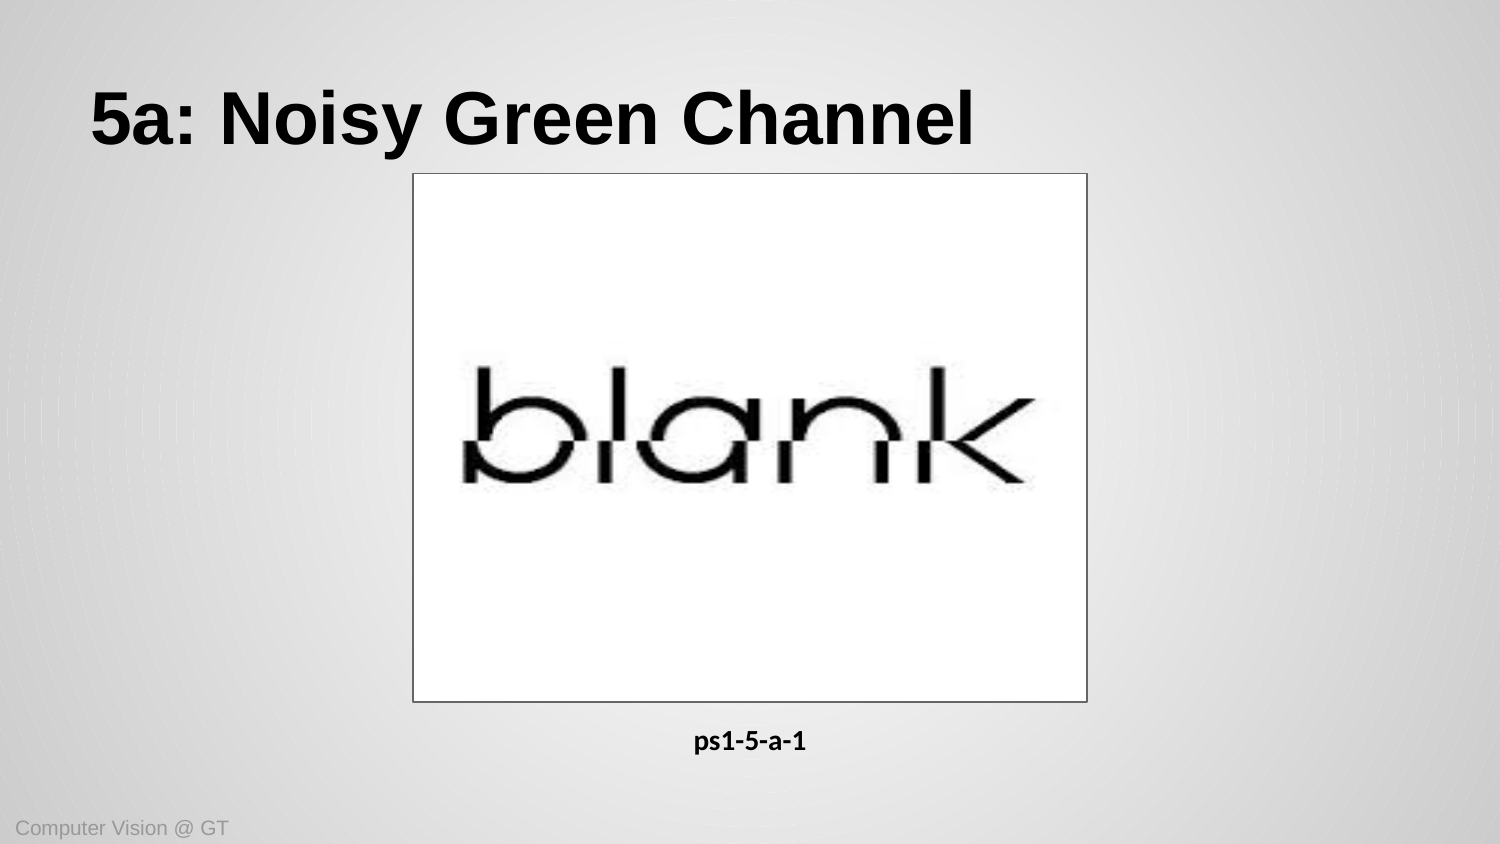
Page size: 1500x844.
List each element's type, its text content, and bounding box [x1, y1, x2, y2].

text_box Computer Vision @ GT [0, 811, 422, 844]
text_box ps1-5-a-1 [413, 707, 1087, 784]
title 5a: Noisy Green Channel [75, 33, 1425, 175]
picture [413, 174, 1087, 702]
